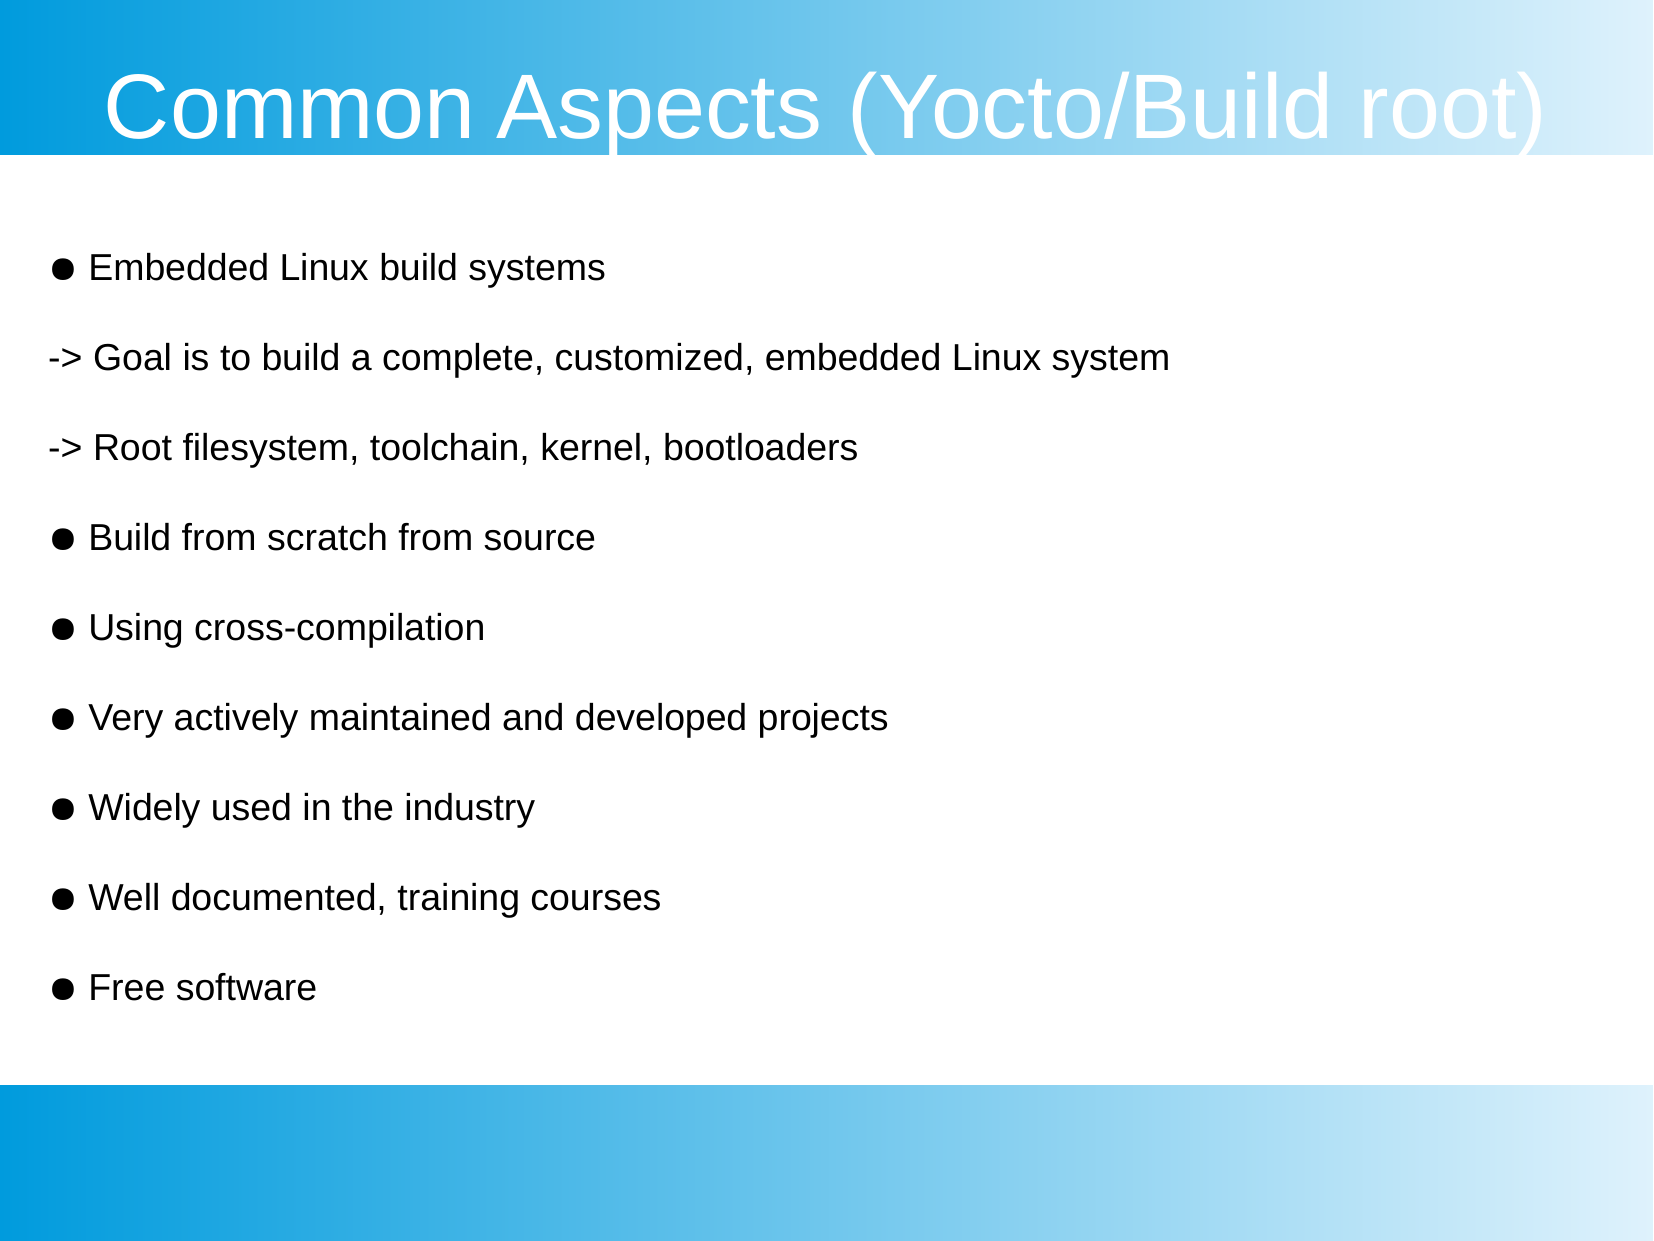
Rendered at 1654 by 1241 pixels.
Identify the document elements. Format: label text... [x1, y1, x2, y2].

text_box ● Embedded Linux build systems -> Goal is to build a complete, customized, embedded Linux system -> Root filesystem, toolchain, kernel, bootloaders ● Build from scratch from source ● Using cross-compilation ● Very actively maintained and developed projects ● Widely used in the industry ● Well documented, training courses ● Free software [33, 190, 1490, 962]
text_box Common Aspects (Yocto/Build root) [82, 49, 1571, 154]
